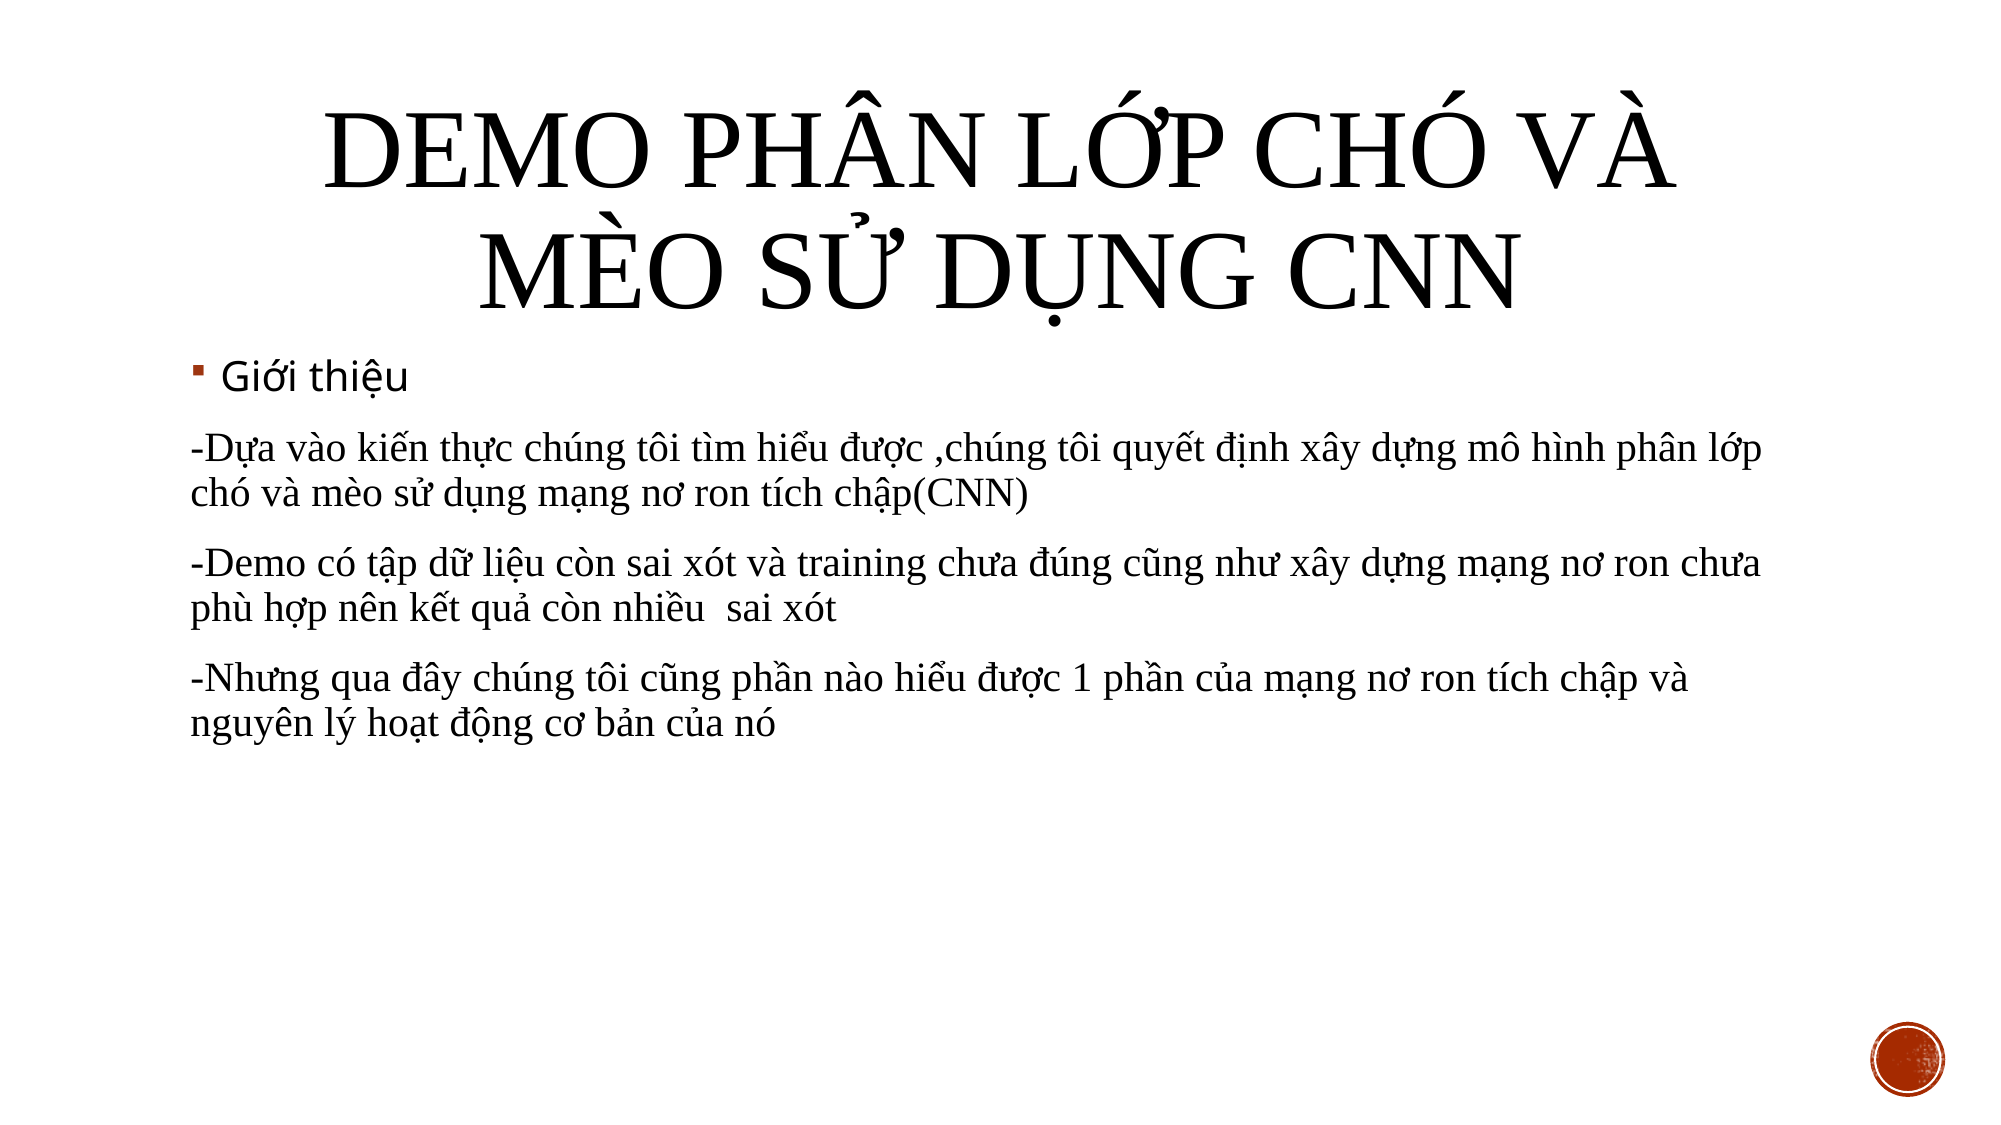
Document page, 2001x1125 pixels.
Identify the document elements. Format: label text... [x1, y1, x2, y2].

title Demo phân lớp chó và mèo sử dụng cnn [175, 79, 1826, 344]
list Giới thiệu -Dựa vào kiến thực chúng tôi tìm hiểu được ,chúng tôi quyết định xây dựng mô hình phân lớp chó và mèo sử dụng mạng nơ ron tích chập(CNN) -Demo có tập dữ liệu còn sai xót và training chưa đúng cũng như xây dựng mạng nơ ron chưa phù hợp nên kết quả còn nhiều sai xót -Nhưng qua đây chúng tôi cũng phần nào hiểu được 1 phần của mạng nơ ron tích chập và nguyên lý hoạt động cơ bản của nó [175, 348, 1826, 1013]
